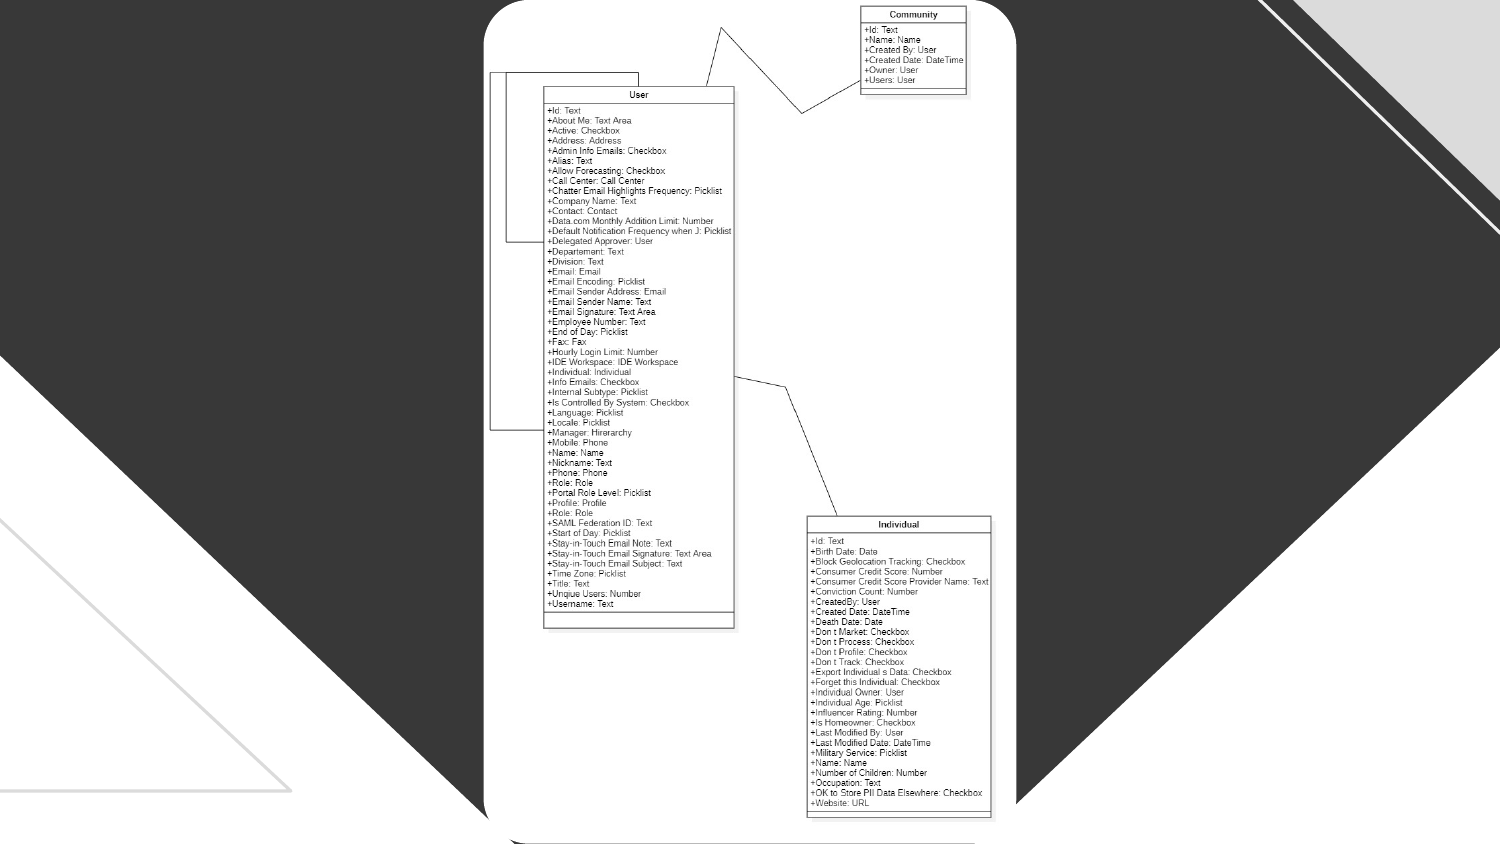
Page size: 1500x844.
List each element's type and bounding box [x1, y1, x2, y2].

picture [483, 0, 1017, 844]
